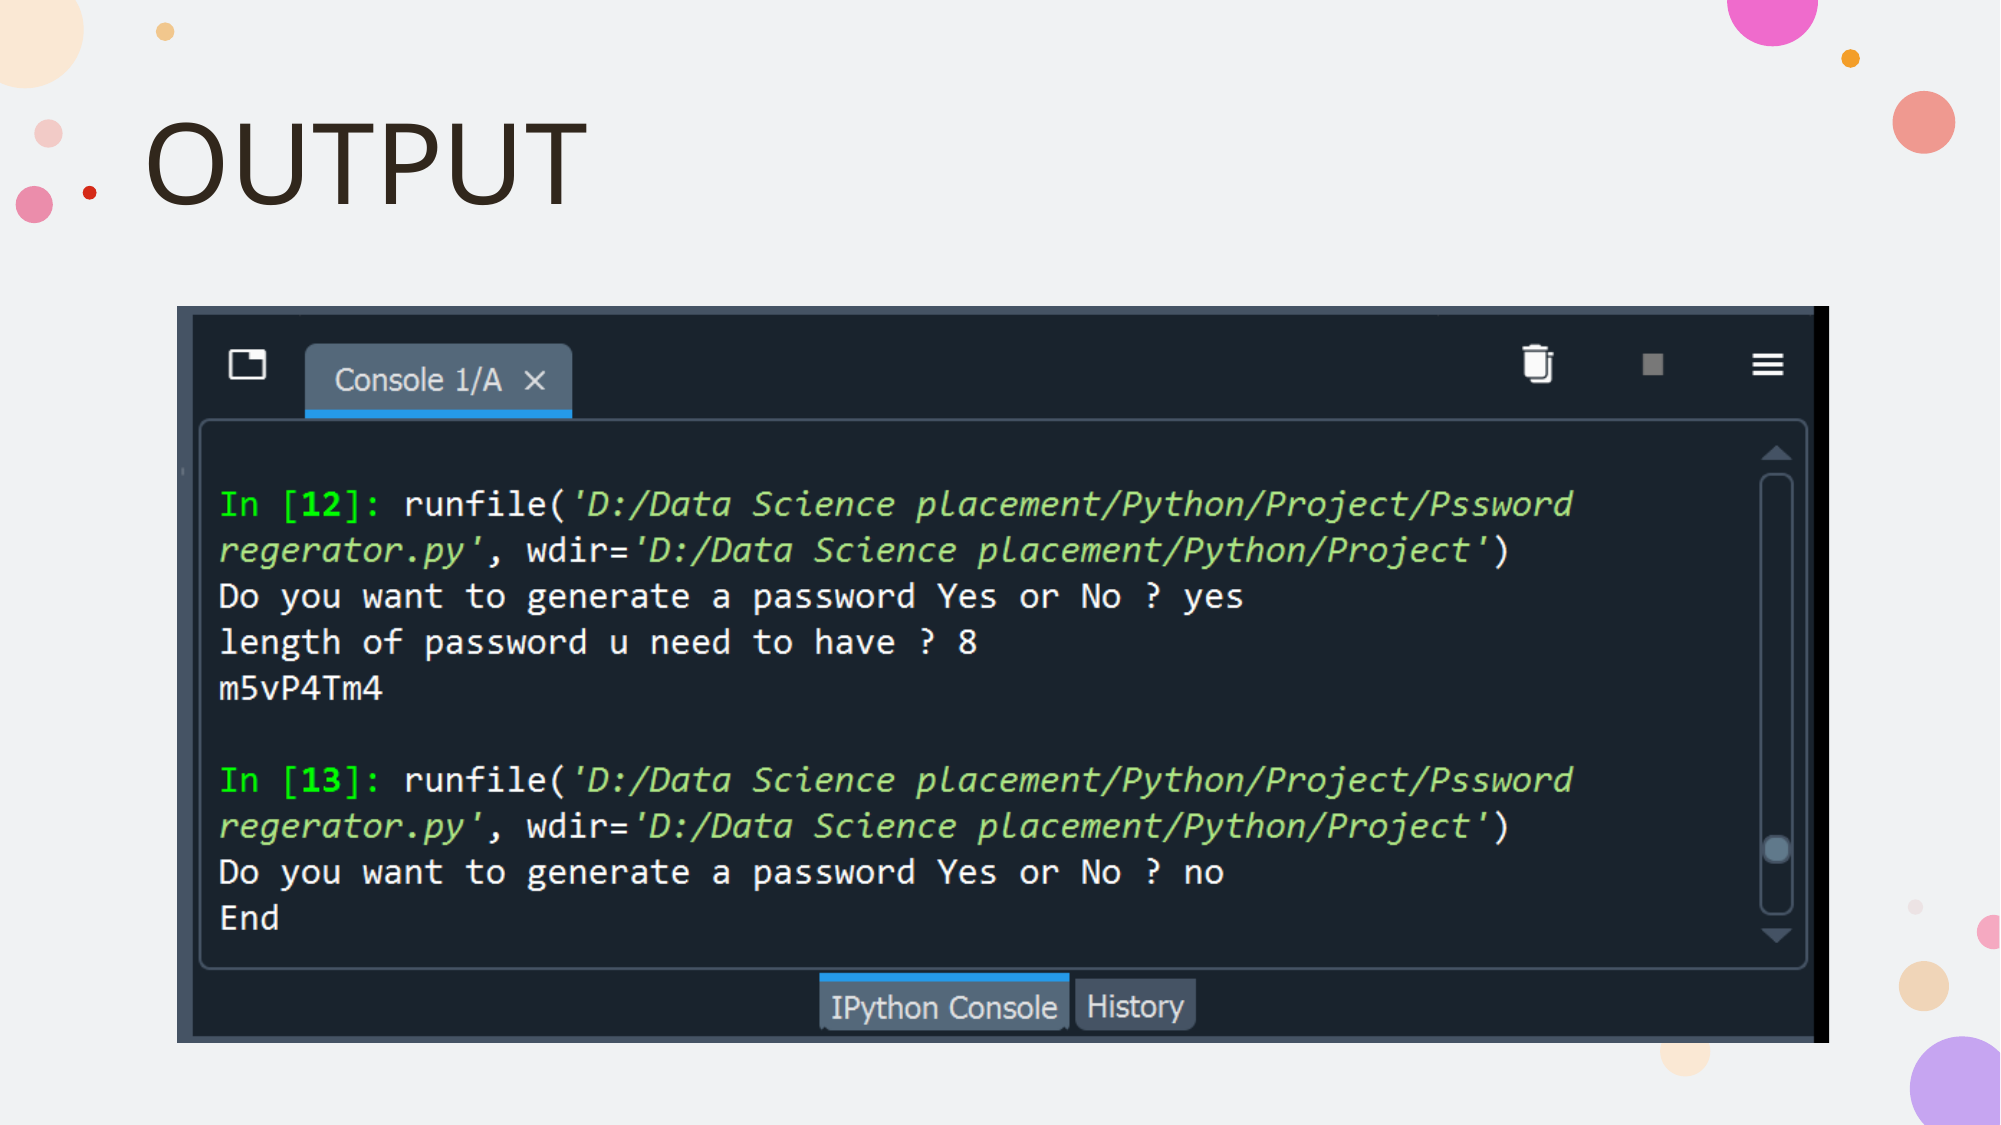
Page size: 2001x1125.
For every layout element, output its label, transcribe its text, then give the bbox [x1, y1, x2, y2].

title OUTPUT [127, 59, 1877, 278]
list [177, 306, 1830, 1044]
